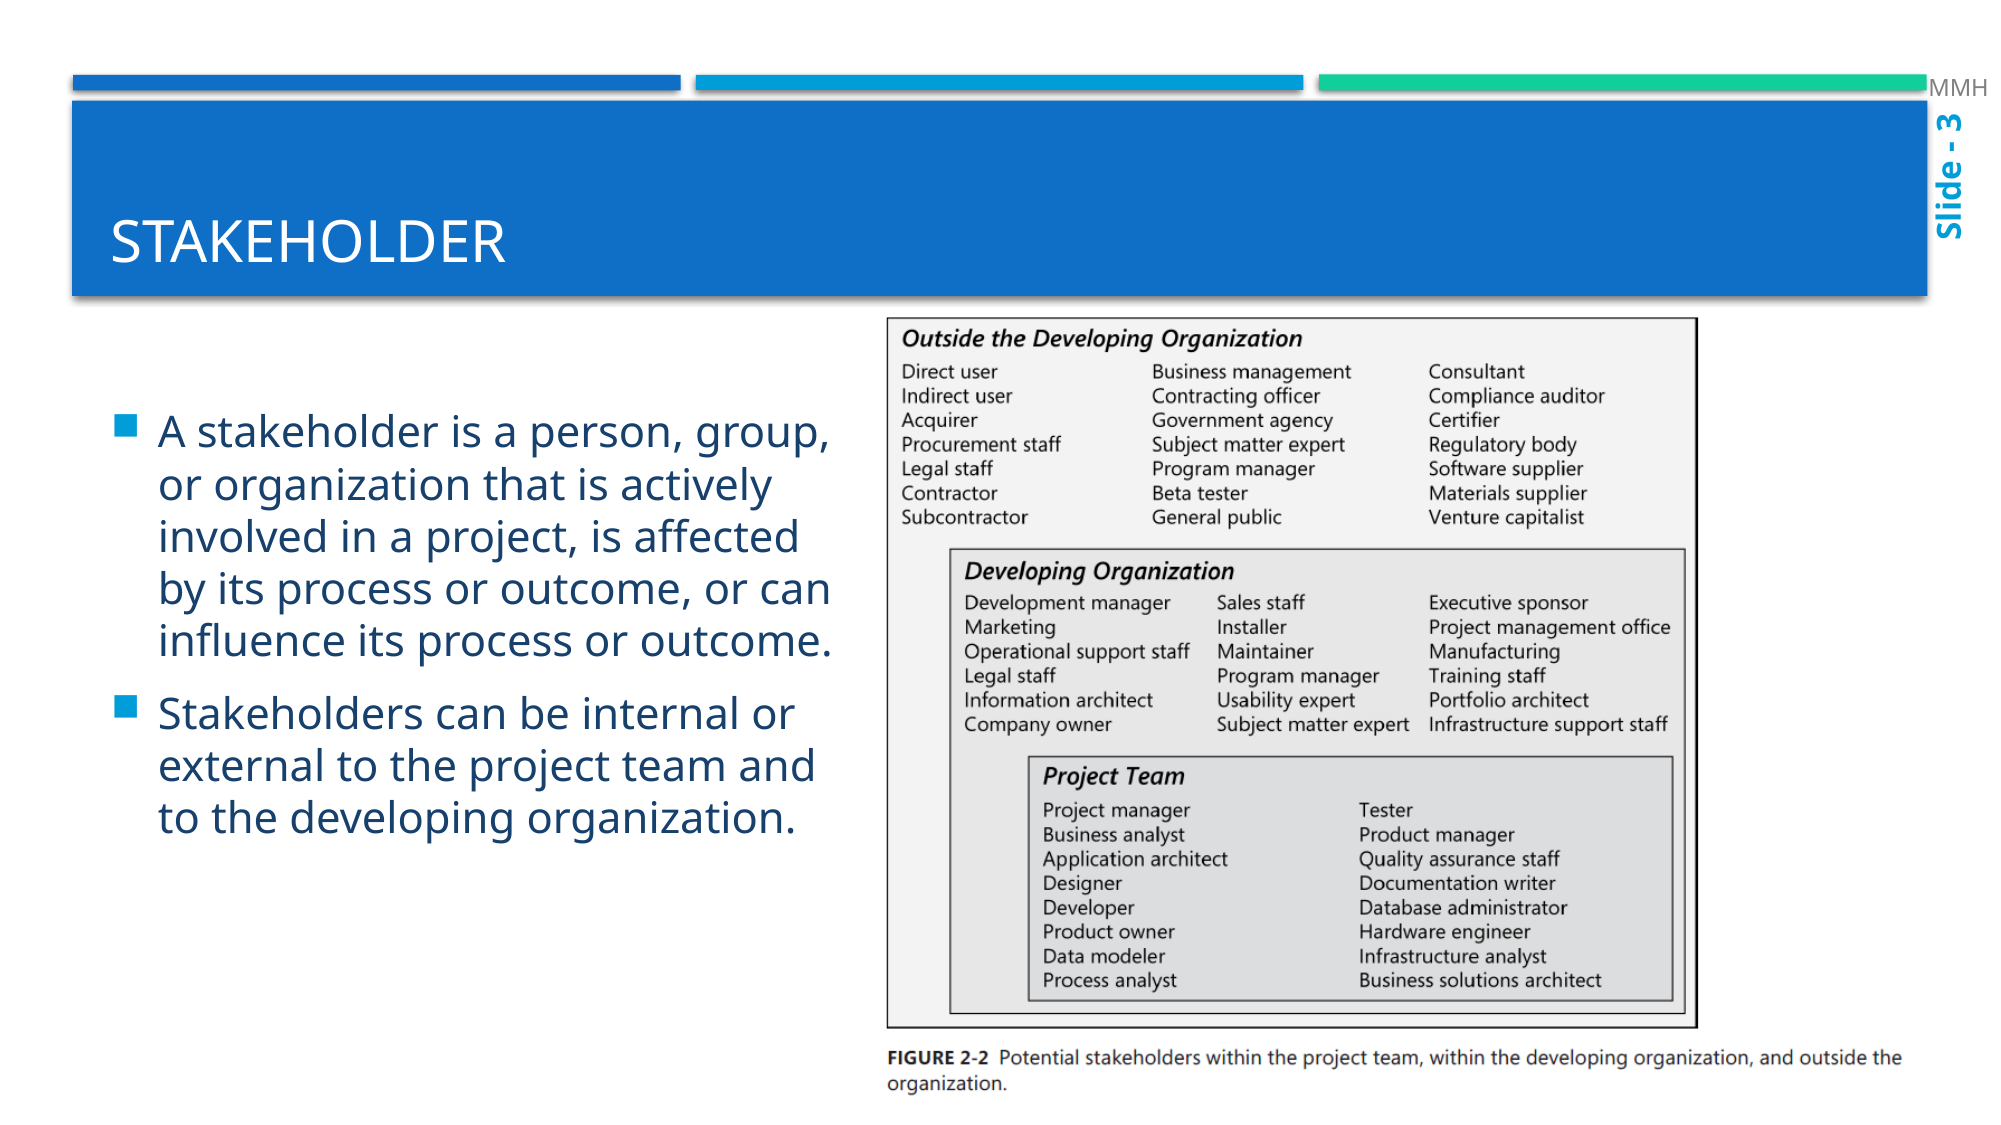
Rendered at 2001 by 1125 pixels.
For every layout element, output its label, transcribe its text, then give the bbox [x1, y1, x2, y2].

list A stakeholder is a person, group, or organization that is actively involved in a project, is affected by its process or outcome, or can influence its process or outcome. Stakeholders can be internal or external to the project team and to the developing organization. [95, 357, 861, 890]
text_box Slide - 3 [1921, 110, 1974, 282]
picture [878, 313, 1906, 1108]
text_box MMH [1900, 64, 2000, 110]
title Stakeholder [95, 115, 1905, 282]
